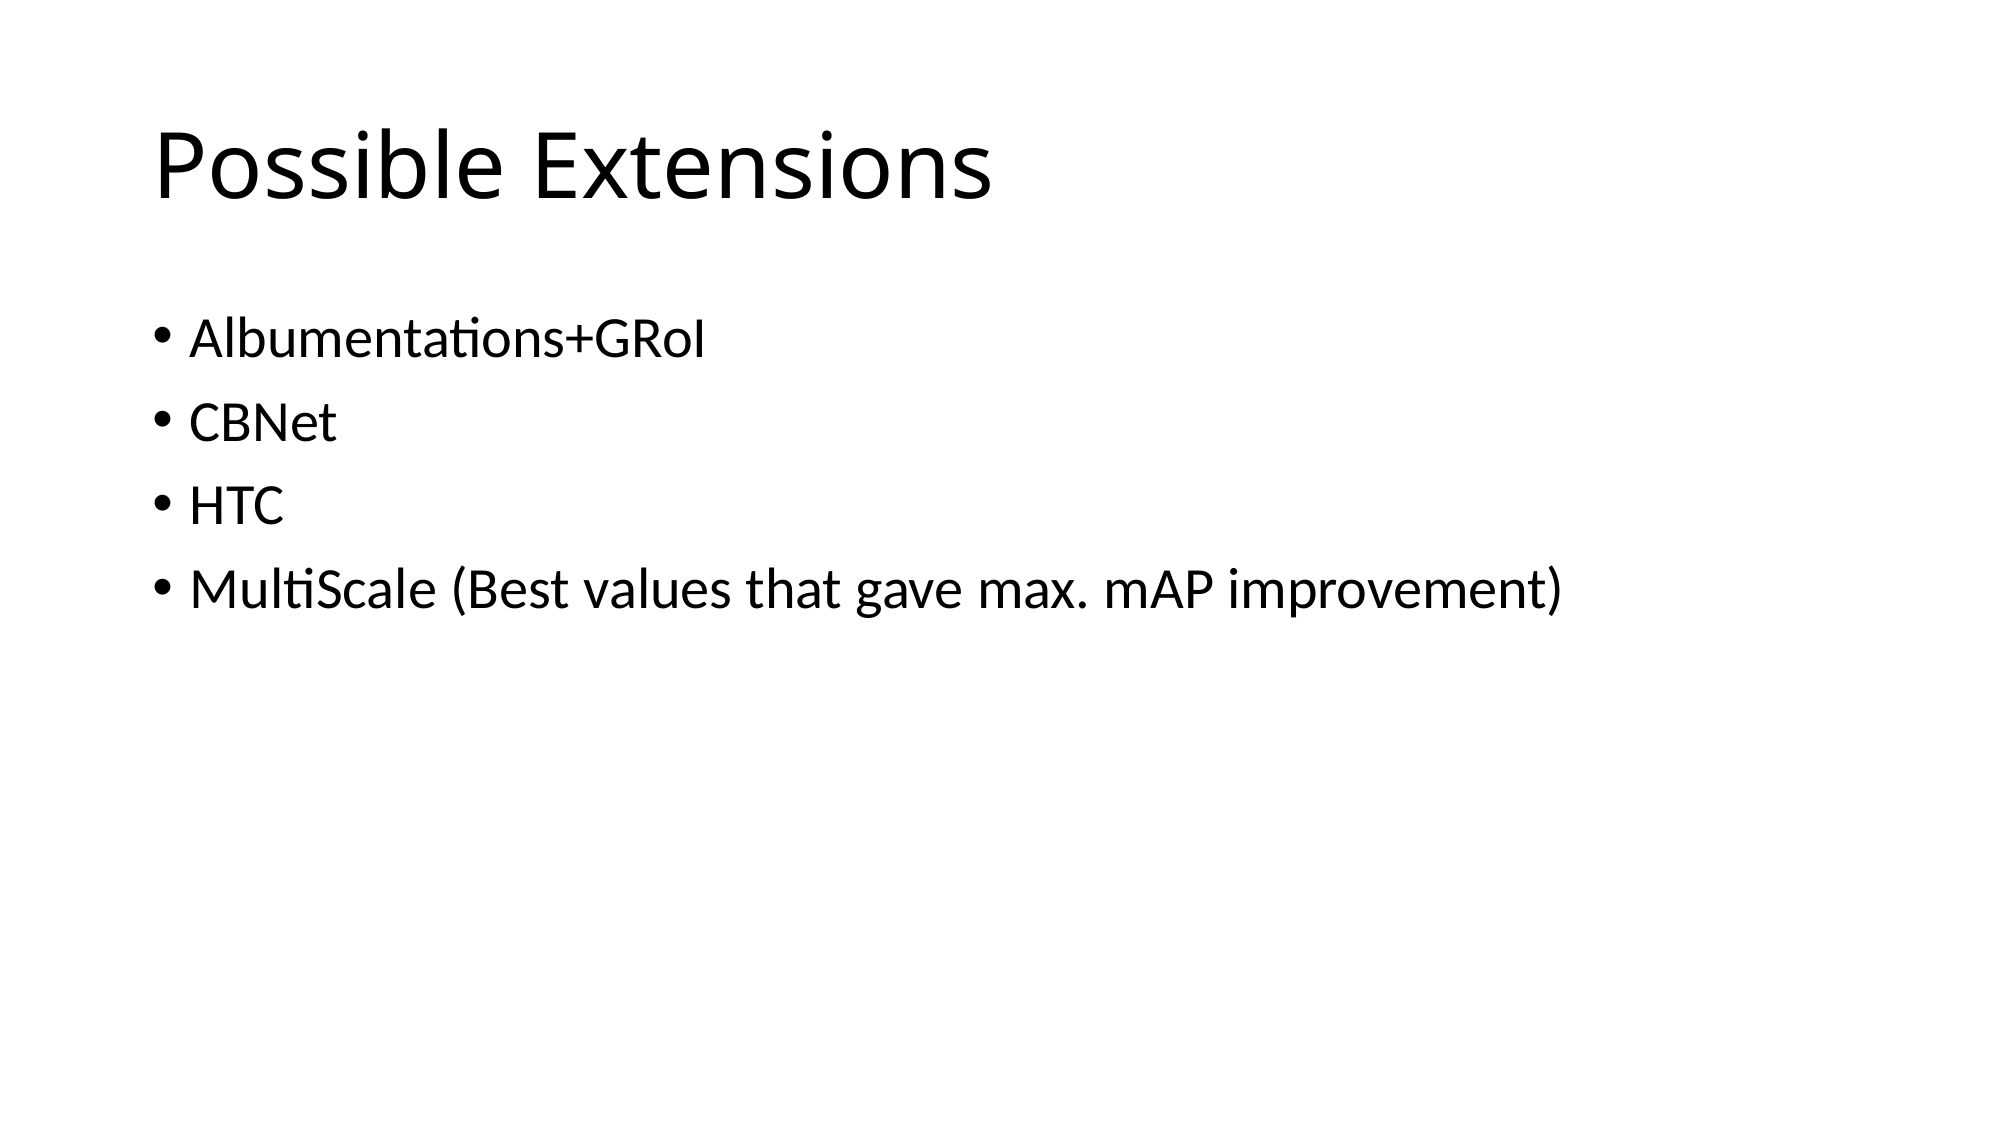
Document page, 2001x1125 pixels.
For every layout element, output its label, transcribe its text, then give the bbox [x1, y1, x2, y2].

title Possible Extensions [137, 59, 1863, 278]
list Albumentations+GRoI CBNet HTC MultiScale (Best values that gave max. mAP improvement) [137, 299, 1863, 1014]
